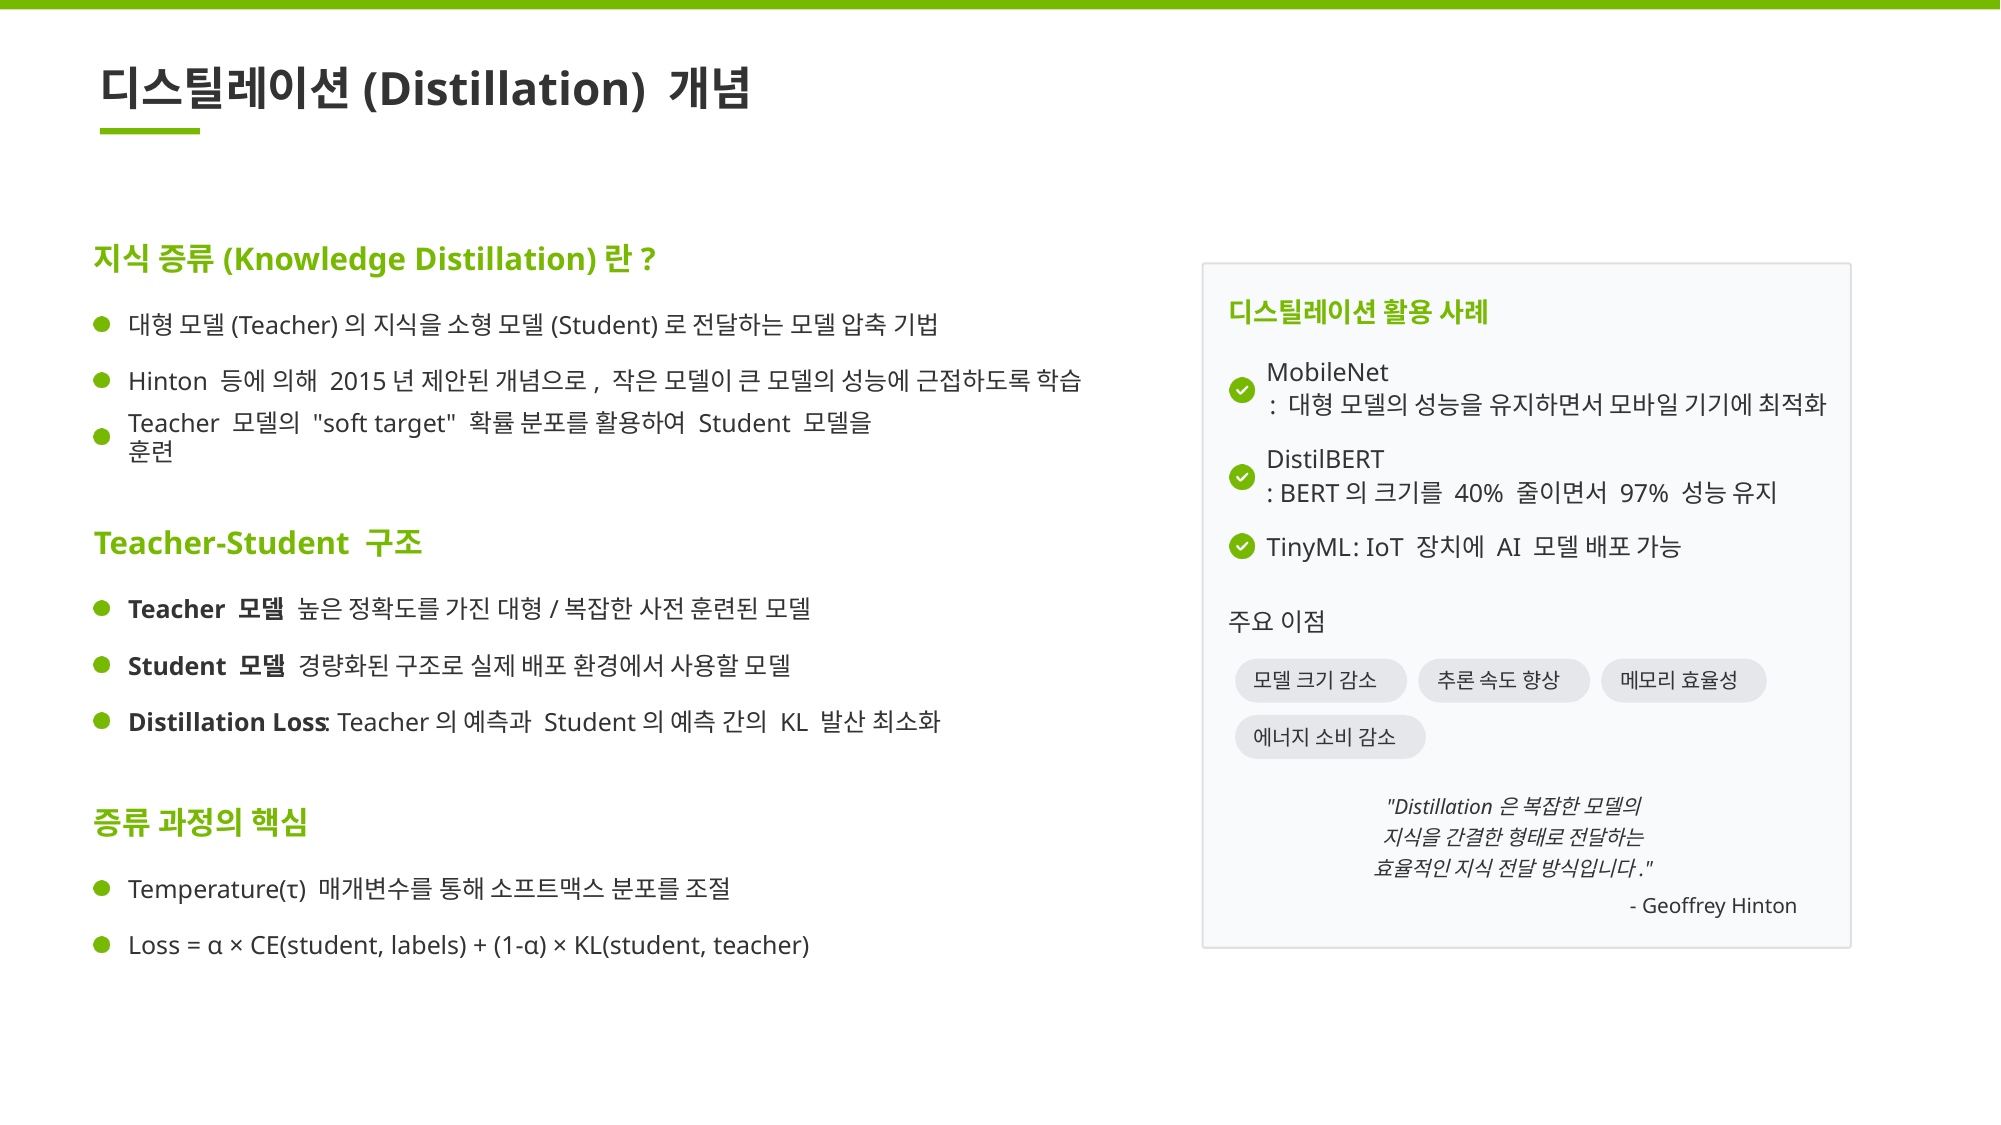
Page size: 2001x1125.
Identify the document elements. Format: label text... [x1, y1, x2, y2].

text_box [1202, 263, 1851, 948]
picture [1229, 377, 1255, 403]
text_box 디스틸레이션(Distillation) 개념 [100, 53, 783, 122]
text_box 모델 크기 감소 [1254, 664, 1405, 697]
text_box 메모리 효율성 [1620, 664, 1765, 697]
picture [93, 656, 110, 673]
text_box : BERT의 크기를 40% 줄이면서 97% 성능 유지 [1266, 439, 1816, 515]
text_box Hinton 등에 의해 2015년 제안된 개념으로, 작은 모델이 큰 모델의 성능에 근접하도록 학습 [128, 361, 1088, 400]
text_box 증류 과정의 핵심 [93, 799, 336, 846]
picture [1229, 464, 1255, 490]
picture [1229, 533, 1255, 559]
text_box 효율적인 지식 전달 방식입니다." [1356, 852, 1670, 884]
text_box Loss = α × CE(student, labels) + (1-α) × KL(student, teacher) [128, 926, 863, 964]
text_box 추론 속도 향상 [1437, 664, 1588, 697]
text_box [1601, 658, 1760, 703]
text_box : 높은 정확도를 가진 대형/복잡한 사전 훈련된 모델 [277, 590, 824, 628]
text_box 주요 이점 [1229, 602, 1348, 640]
picture [93, 880, 110, 897]
text_box [1235, 658, 1400, 703]
picture [93, 316, 110, 332]
picture [93, 428, 110, 445]
picture [93, 600, 110, 616]
text_box [99, 128, 200, 135]
text_box 에너지 소비 감소 [1254, 721, 1424, 753]
text_box Student 모델 [128, 646, 279, 684]
text_box 지식 증류(Knowledge Distillation)란? [93, 235, 660, 281]
text_box Teacher-Student 구조 [93, 519, 440, 566]
text_box Teacher 모델의 "soft target" 확률 분포를 활용하여 Student 모델을 훈련 [128, 418, 924, 456]
picture [93, 936, 110, 953]
picture [93, 372, 110, 388]
picture [93, 712, 110, 729]
text_box 대형 모델(Teacher)의 지식을 소형 모델(Student)로 전달하는 모델 압축 기법 [128, 305, 952, 344]
text_box Temperature(τ) 매개변수를 통해 소프트맥스 분포를 조절 [128, 870, 754, 908]
text_box : 경량화된 구조로 실제 배포 환경에서 사용할 모델 [279, 646, 816, 684]
text_box : Teacher의 예측과 Student의 예측 간의 KL 발산 최소화 [324, 702, 943, 741]
text_box [1235, 714, 1419, 759]
text_box 디스틸레이션 활용 사례 [1229, 291, 1526, 333]
text_box MobileNet [1266, 352, 1409, 390]
text_box : 대형 모델의 성능을 유지하면서 모바일 기기에 최적화 [1269, 366, 1836, 442]
text_box "Distillation은 복잡한 모델의 [1367, 790, 1660, 821]
text_box [1418, 658, 1583, 703]
text_box Distillation Loss [128, 702, 324, 741]
text_box Teacher 모델 [128, 590, 277, 628]
text_box 지식을 간결한 형태로 전달하는 [1364, 821, 1663, 852]
text_box TinyML [1266, 527, 1352, 565]
text_box - Geoffrey Hinton [1599, 889, 1798, 922]
text_box : IoT 장치에 AI 모델 배포 가능 [1352, 527, 1688, 565]
